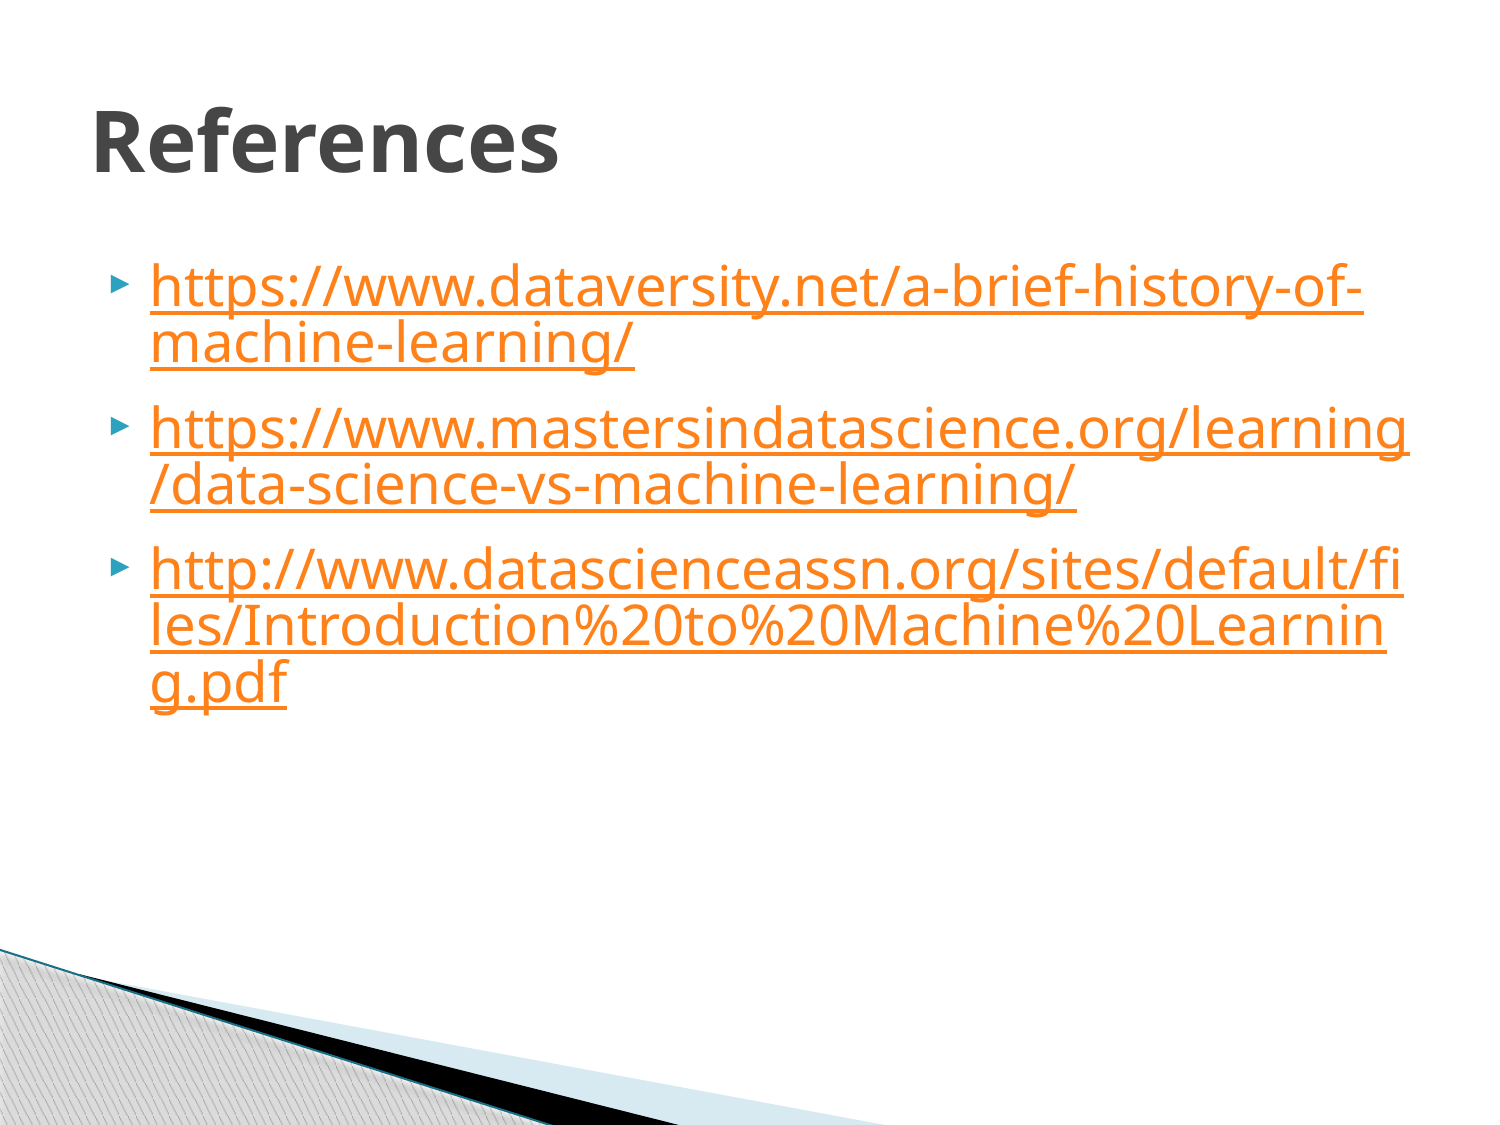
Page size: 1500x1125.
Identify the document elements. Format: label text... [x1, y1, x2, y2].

list https://www.dataversity.net/a-brief-history-of-machine-learning/ https://www.mastersindatascience.org/learning/data-science-vs-machine-learning/ http://www.datascienceassn.org/sites/default/files/Introduction%20to%20Machine%20Learning.pdf [75, 243, 1425, 986]
title References [75, 45, 1425, 233]
